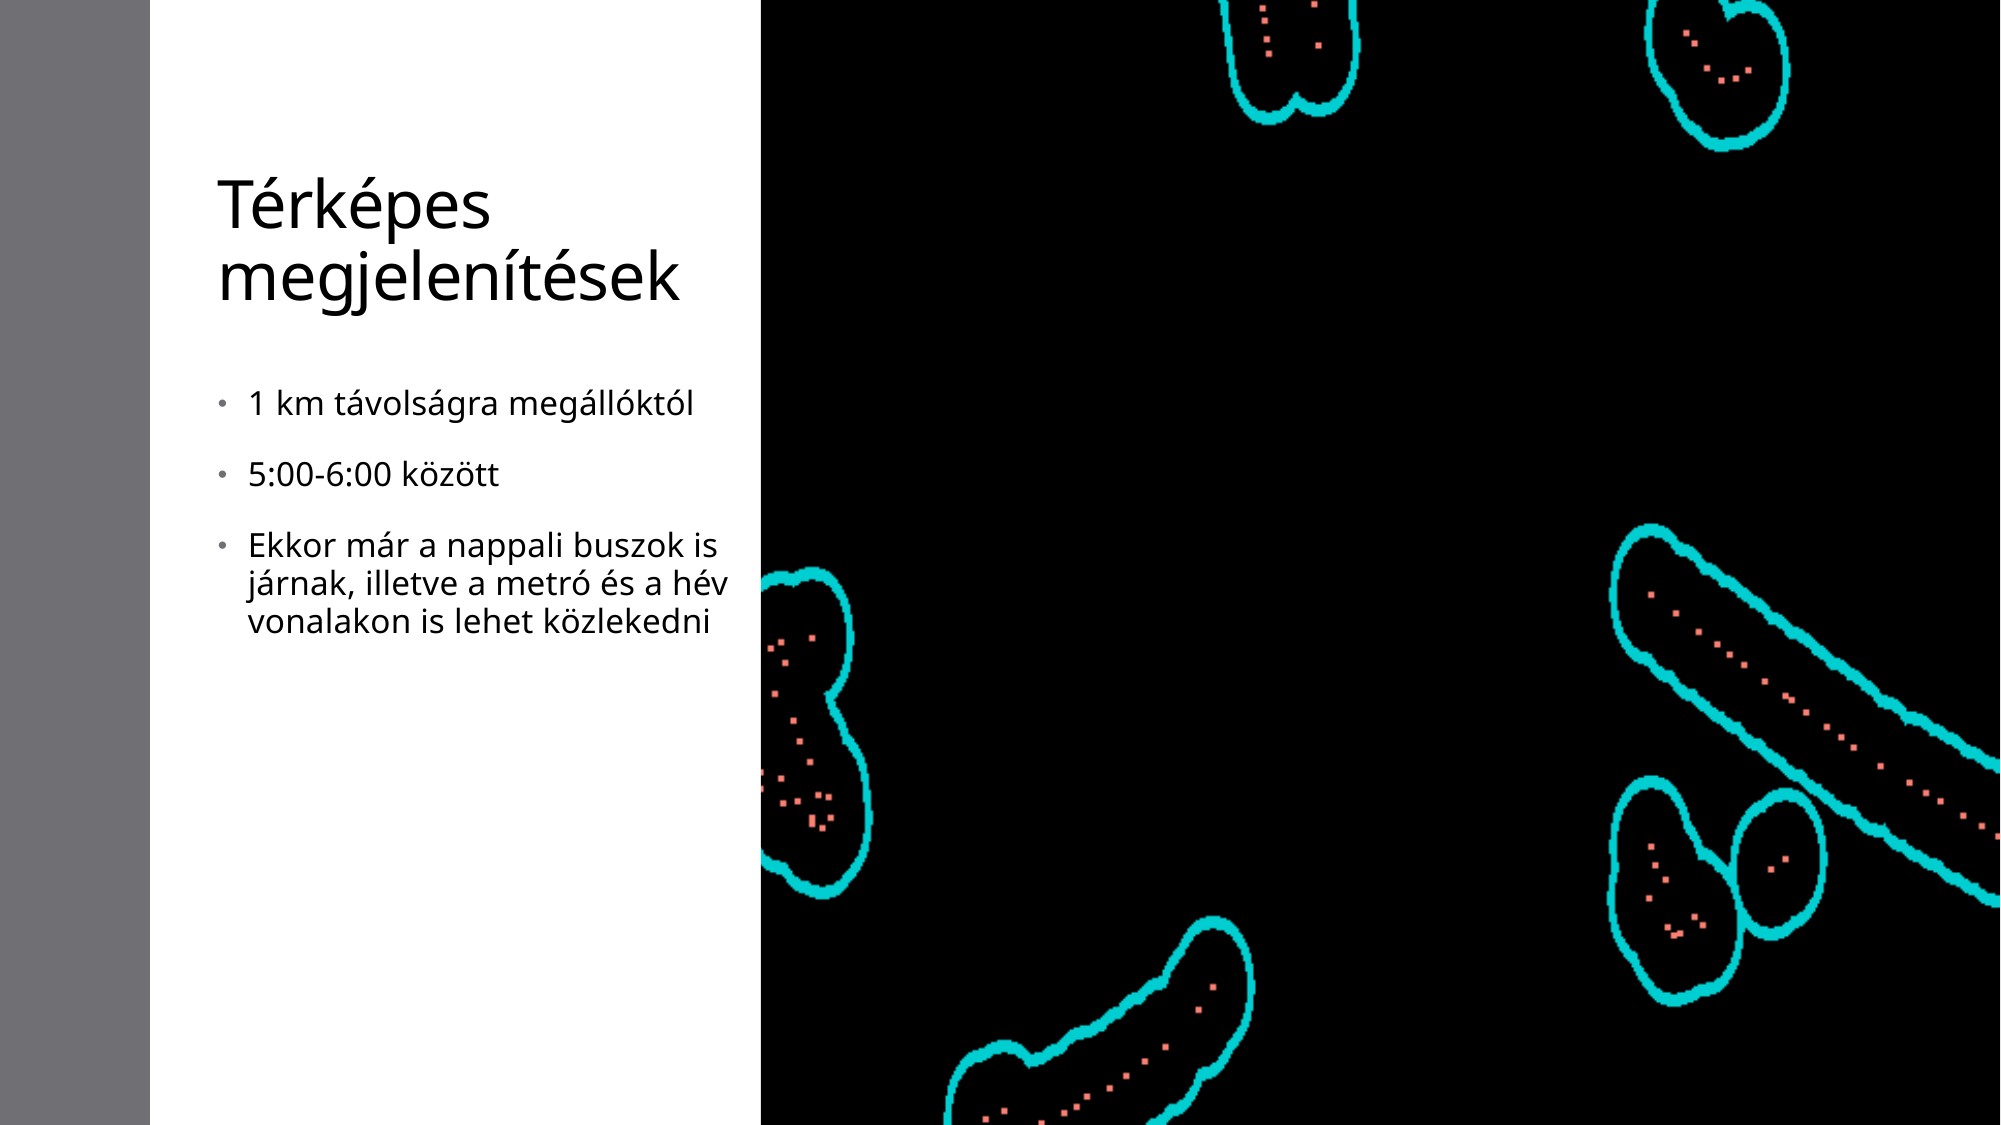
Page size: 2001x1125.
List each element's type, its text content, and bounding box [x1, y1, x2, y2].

list 1 km távolságra megállóktól 5:00-6:00 között Ekkor már a nappali buszok is járnak, illetve a metró és a hév vonalakon is lehet közlekedni [202, 377, 751, 1014]
title Térképes megjelenítések [202, 104, 708, 323]
picture [760, 0, 2000, 1125]
text_box [0, 0, 151, 1125]
